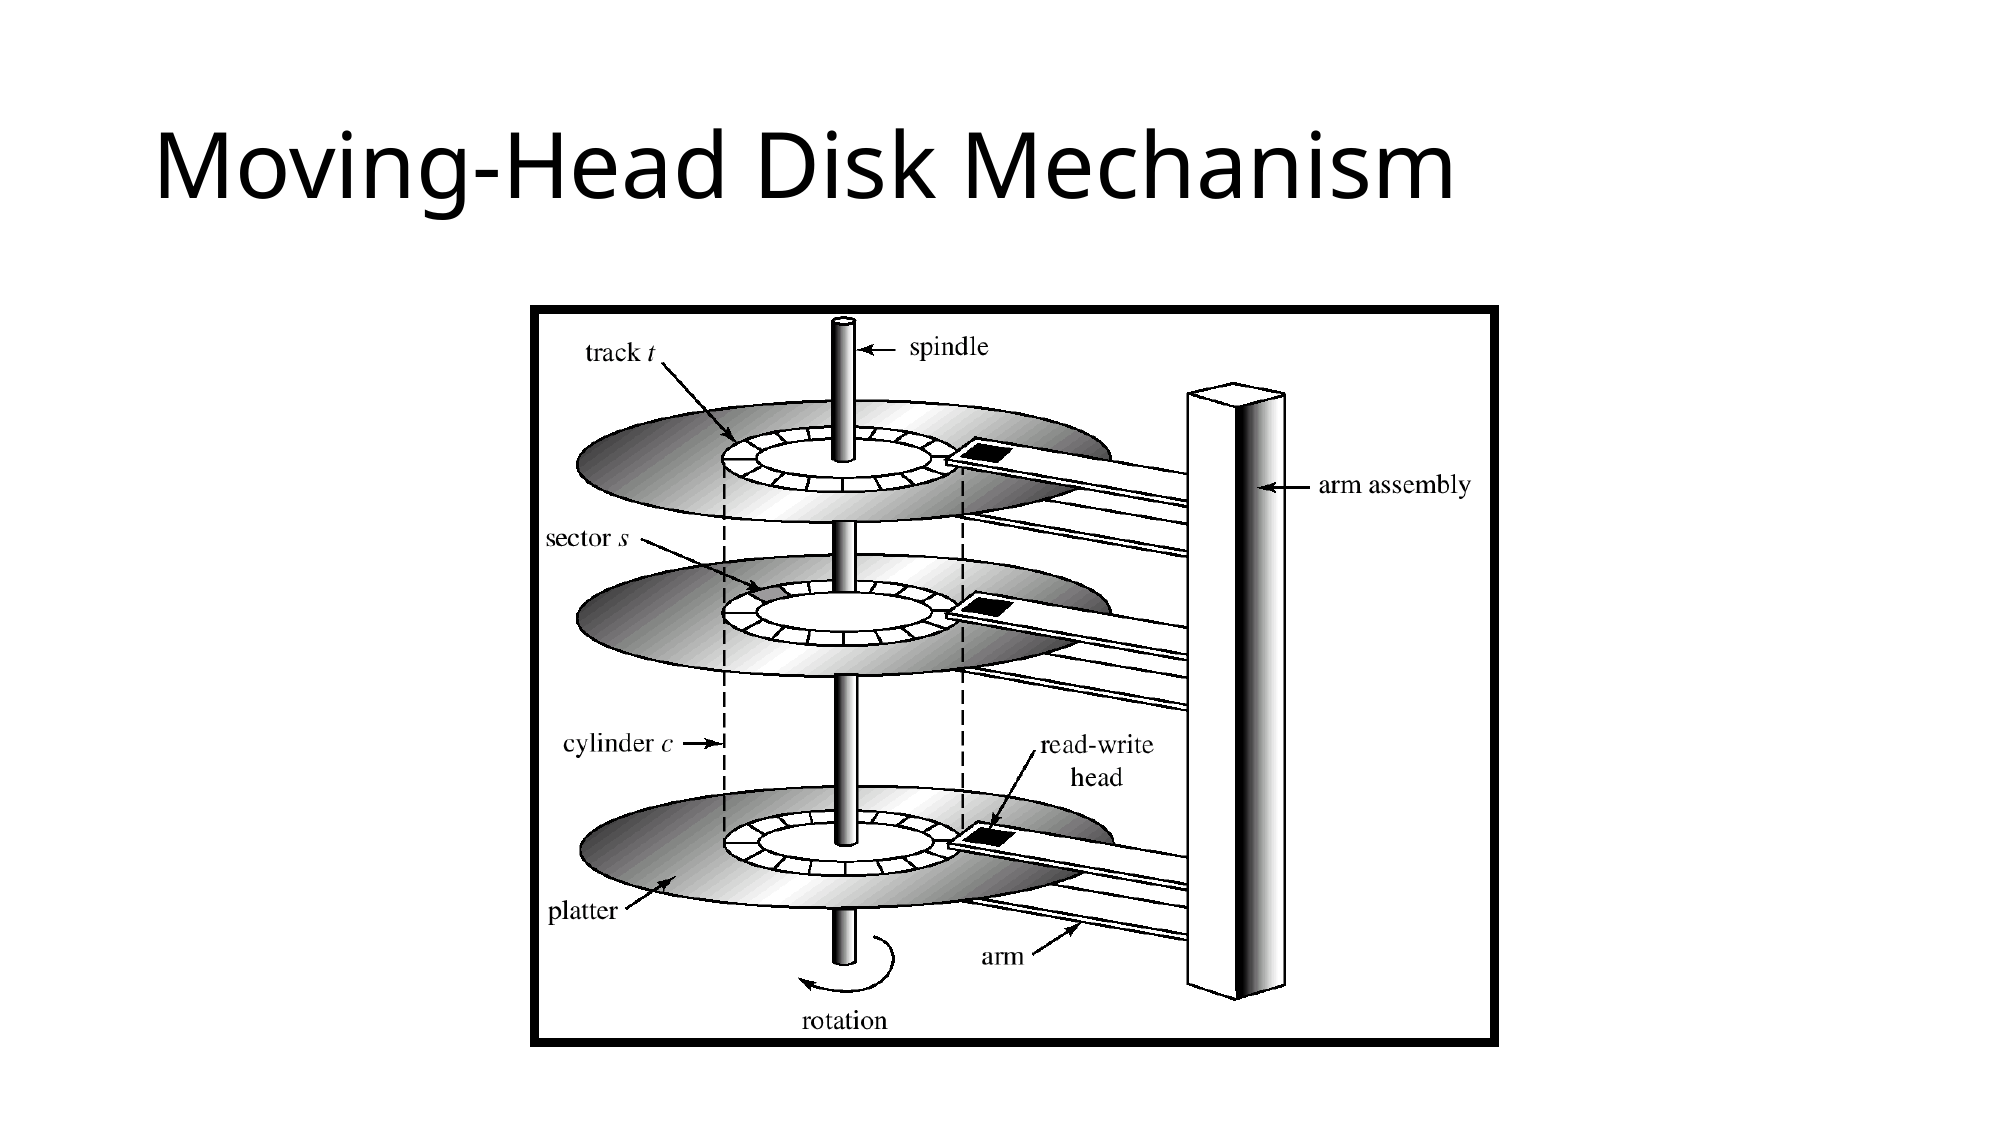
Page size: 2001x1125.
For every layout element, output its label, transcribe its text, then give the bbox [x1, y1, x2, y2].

picture [539, 314, 1490, 1038]
title Moving-Head Disk Mechanism [137, 59, 1863, 278]
